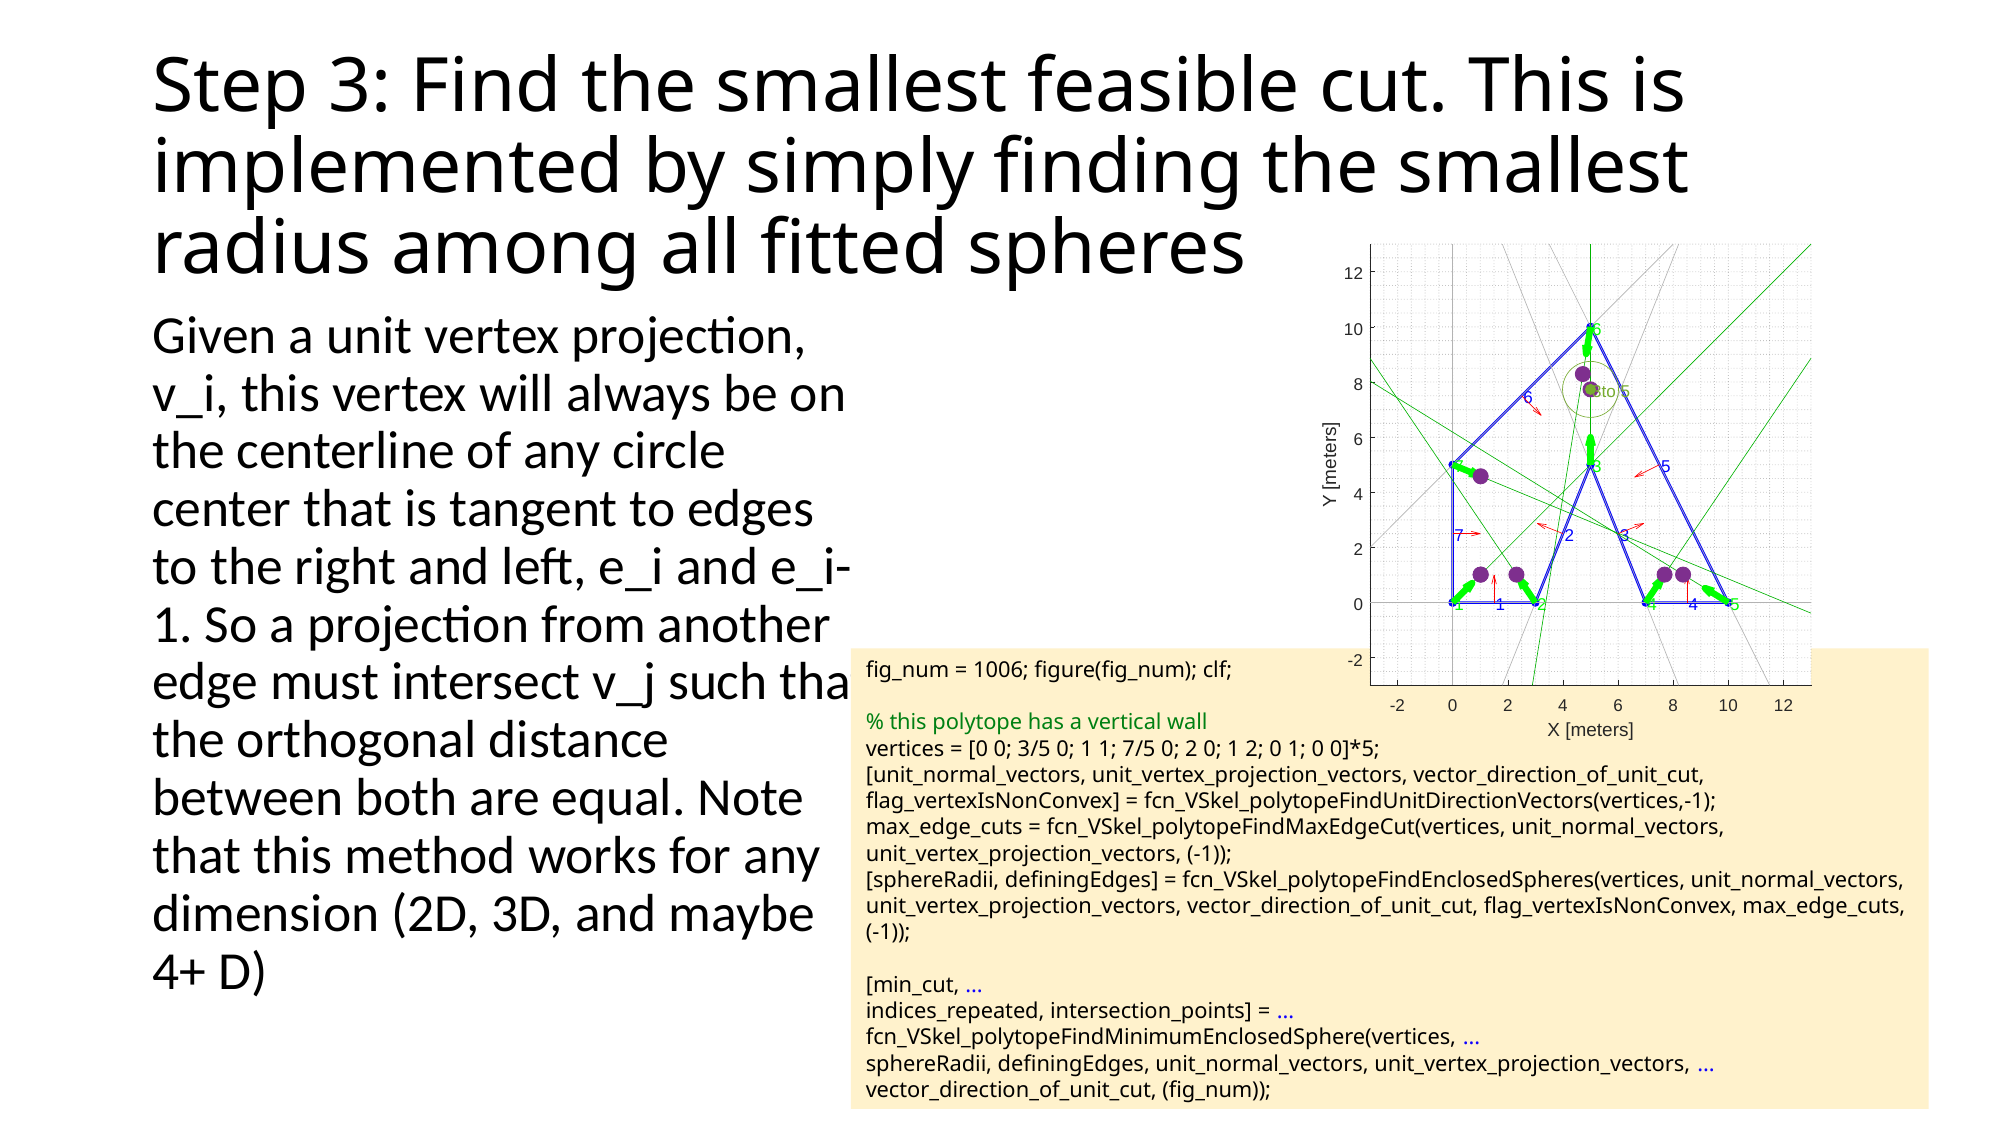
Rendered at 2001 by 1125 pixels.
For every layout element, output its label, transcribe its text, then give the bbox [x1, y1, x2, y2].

title Step 3: Find the smallest feasible cut. This is implemented by simply finding the smallest radius among all fitted spheres [137, 59, 1863, 278]
text_box fig_num = 1006; figure(fig_num); clf; % this polytope has a vertical wall vertices = [0 0; 3/5 0; 1 1; 7/5 0; 2 0; 1 2; 0 1; 0 0]*5; [unit_normal_vectors, unit_vertex_projection_vectors, vector_direction_of_unit_cut, flag_vertexIsNonConvex] = fcn_VSkel_polytopeFindUnitDirectionVectors(vertices,-1); max_edge_cuts = fcn_VSkel_polytopeFindMaxEdgeCut(vertices, unit_normal_vectors, unit_vertex_projection_vectors, (-1)); [sphereRadii, definingEdges] = fcn_VSkel_polytopeFindEnclosedSpheres(vertices, unit_normal_vectors, unit_vertex_projection_vectors, vector_direction_of_unit_cut, flag_vertexIsNonConvex, max_edge_cuts, (-1)); [min_cut, ... indices_repeated, intersection_points] = ... fcn_VSkel_polytopeFindMinimumEnclosedSphere(vertices, ... sphereRadii, definingEdges, unit_normal_vectors, unit_vertex_projection_vectors, ... vector_direction_of_unit_cut, (fig_num)); [850, 648, 1929, 1109]
list Given a unit vertex projection, v_i, this vertex will always be on the centerline of any circle center that is tangent to edges to the right and left, e_i and e_i-1. So a projection from another edge must intersect v_j such that the orthogonal distance between both are equal. Note that this method works for any dimension (2D, 3D, and maybe 4+ D) [137, 299, 885, 1014]
picture [1217, 203, 1938, 745]
